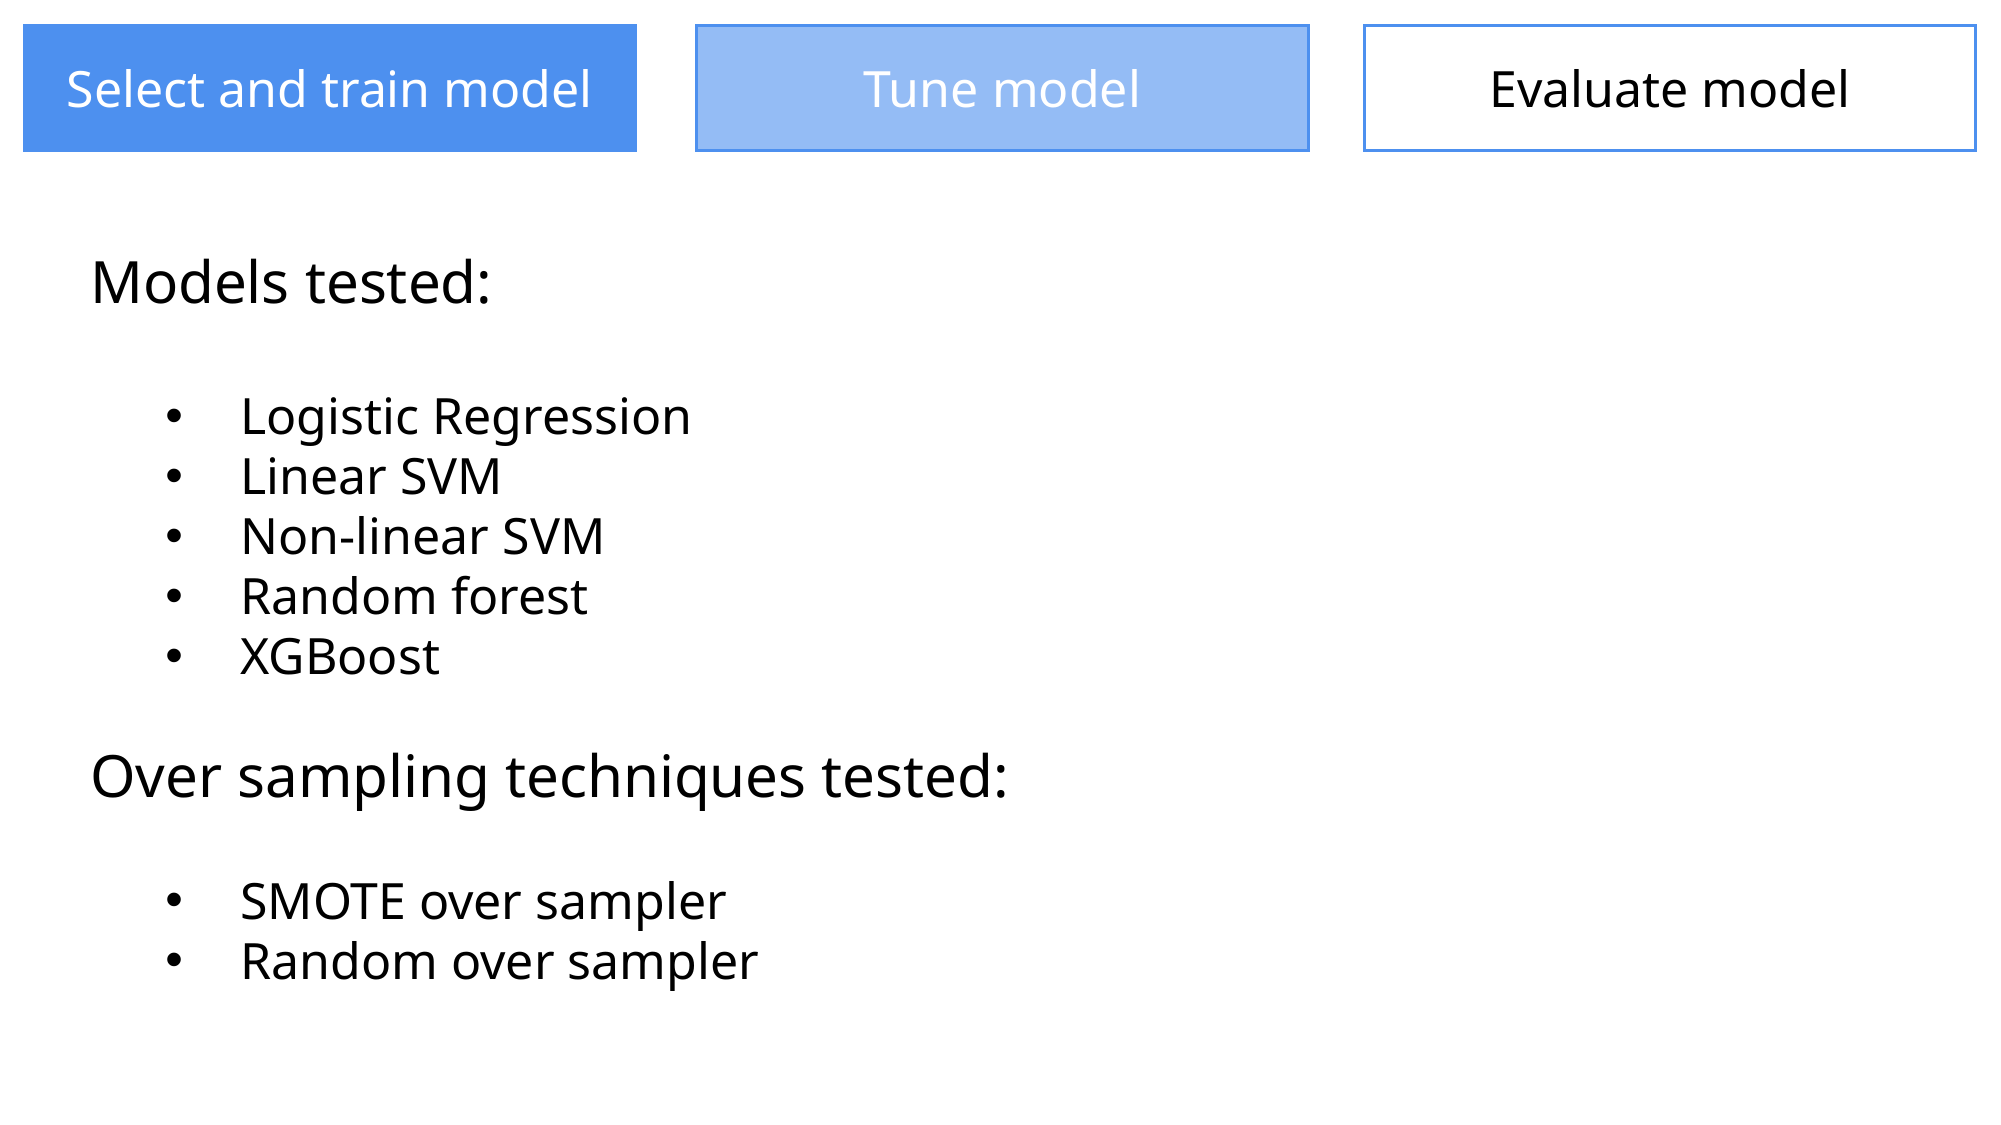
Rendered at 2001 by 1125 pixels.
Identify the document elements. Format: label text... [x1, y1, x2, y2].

text_box Over sampling techniques tested: SMOTE over sampler Random over sampler [75, 731, 1410, 997]
text_box Select and train model [23, 24, 637, 152]
text_box Evaluate model [1363, 24, 1977, 152]
text_box Tune model [695, 24, 1310, 152]
text_box Models tested: Logistic Regression Linear SVM Non-linear SVM Random forest XGBoost [75, 237, 1410, 693]
